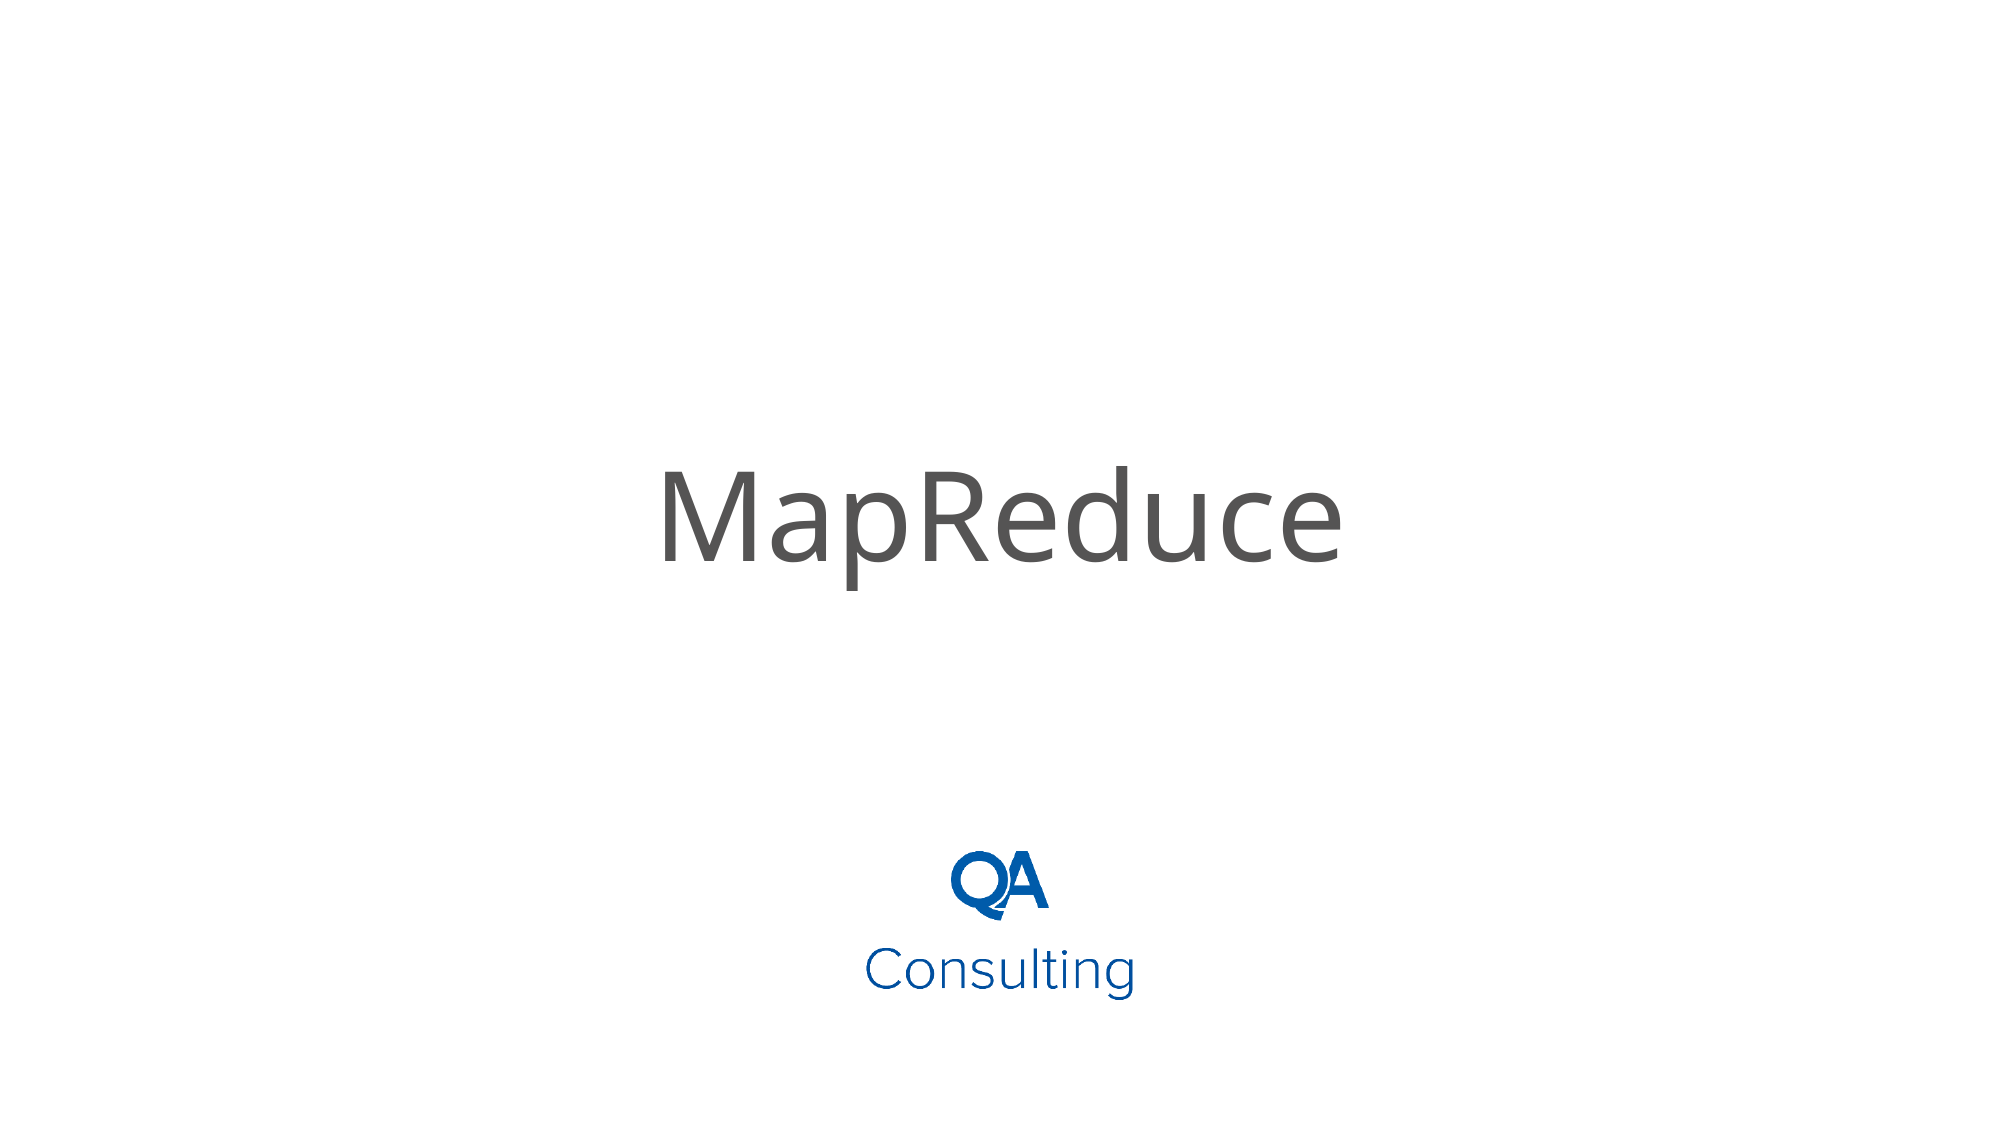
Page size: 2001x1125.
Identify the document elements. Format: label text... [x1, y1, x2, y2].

title MapReduce [150, 174, 1851, 594]
picture [826, 820, 1174, 1027]
